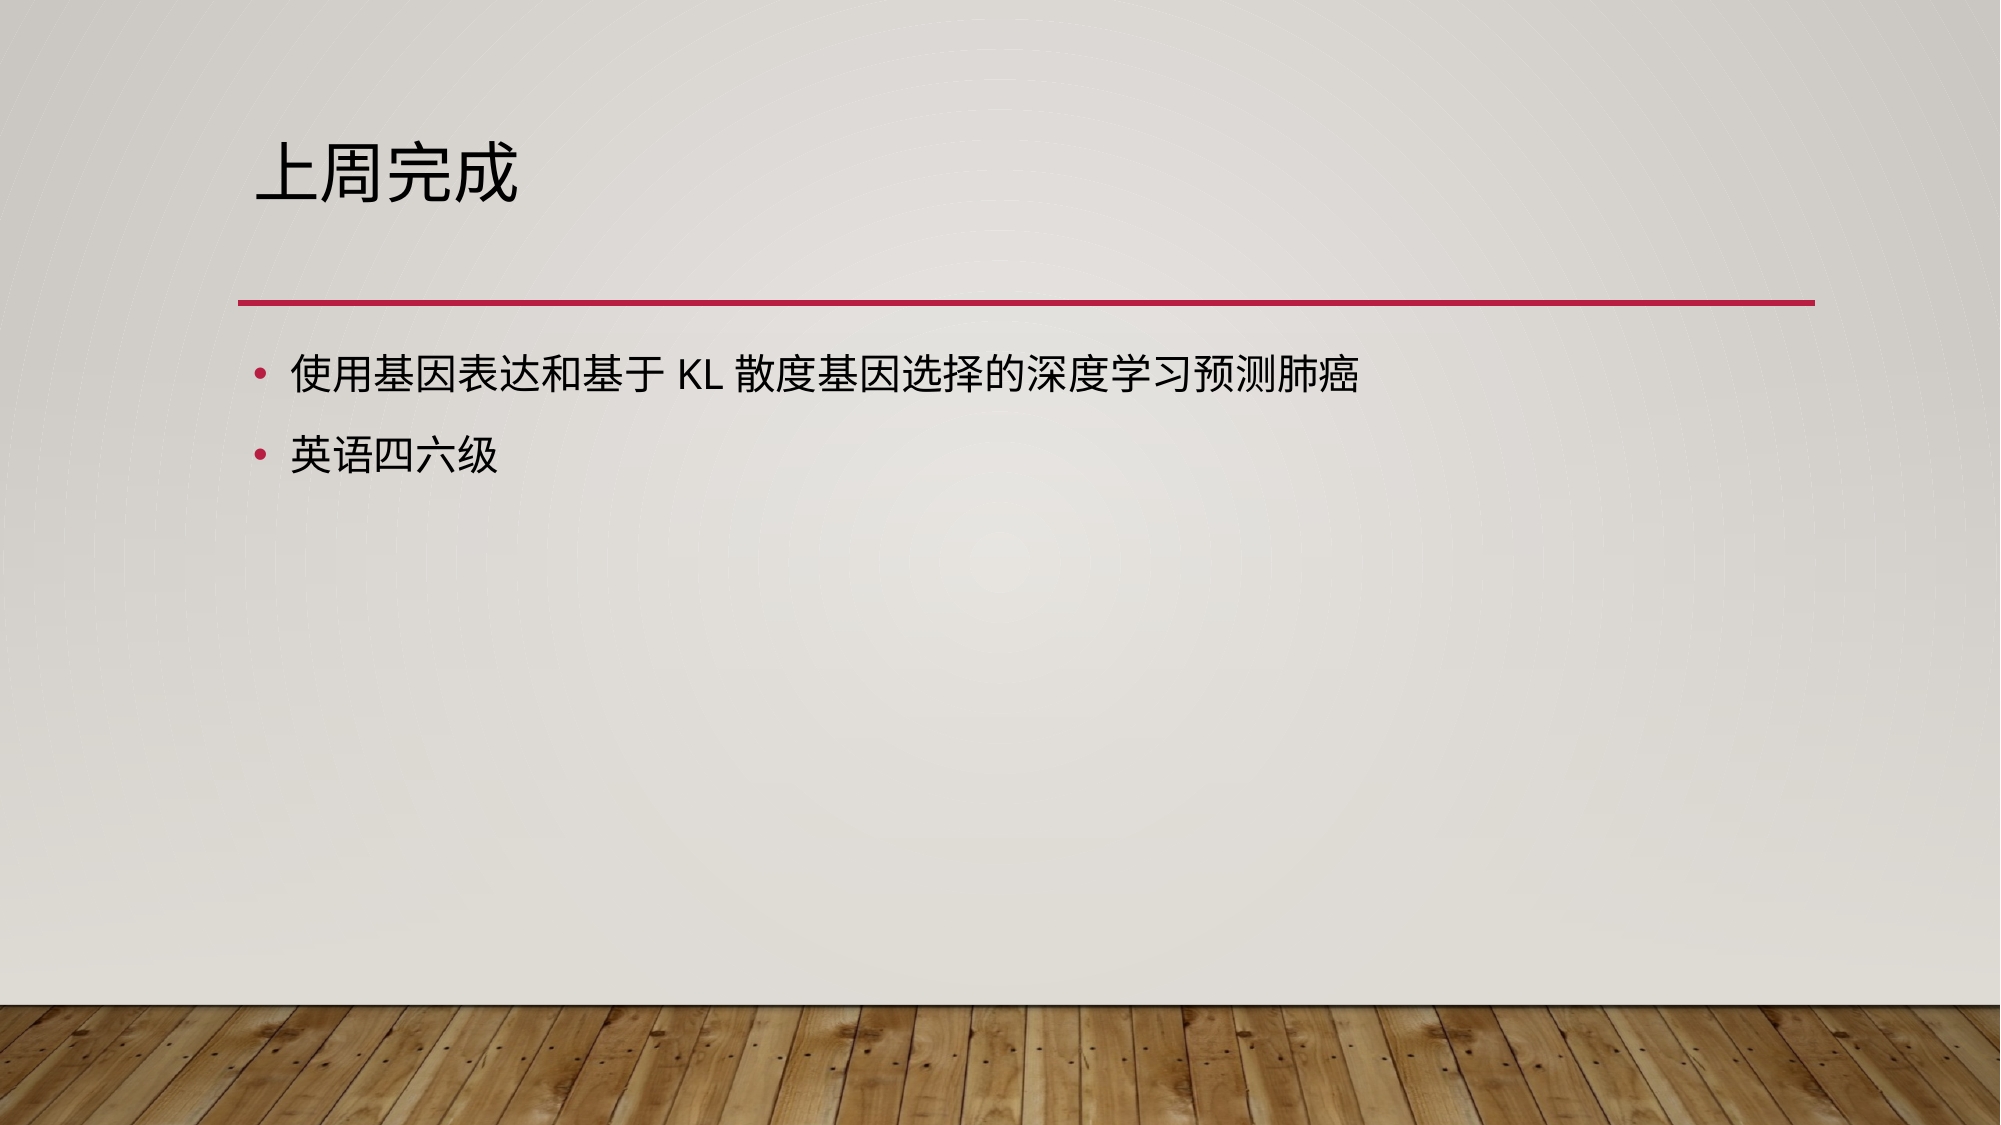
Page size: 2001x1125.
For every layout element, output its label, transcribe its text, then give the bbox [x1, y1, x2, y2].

picture [0, 1005, 2000, 1125]
list 使用基因表达和基于KL散度基因选择的深度学习预测肺癌 英语四六级 [238, 330, 1849, 897]
title 上周完成 [238, 131, 1814, 305]
